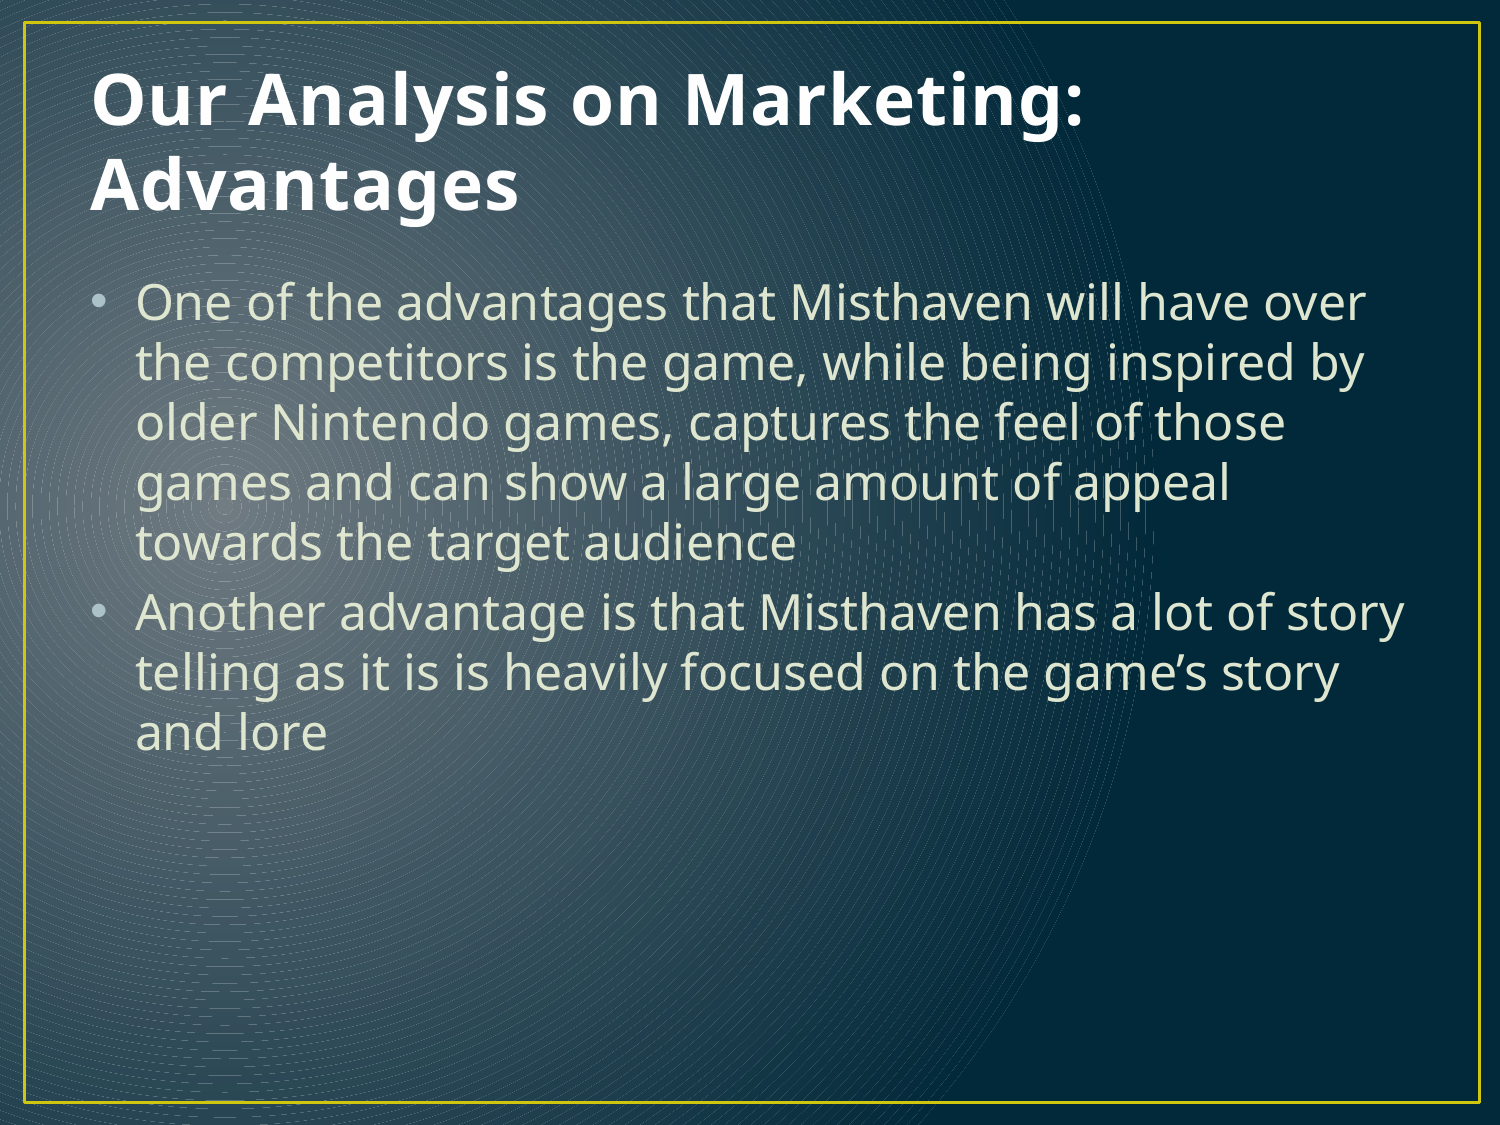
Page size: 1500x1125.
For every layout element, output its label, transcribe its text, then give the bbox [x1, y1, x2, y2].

title Our Analysis on Marketing: Advantages [75, 45, 1425, 233]
list One of the advantages that Misthaven will have over the competitors is the game, while being inspired by older Nintendo games, captures the feel of those games and can show a large amount of appeal towards the target audience Another advantage is that Misthaven has a lot of story telling as it is is heavily focused on the game’s story and lore [75, 262, 1425, 1005]
